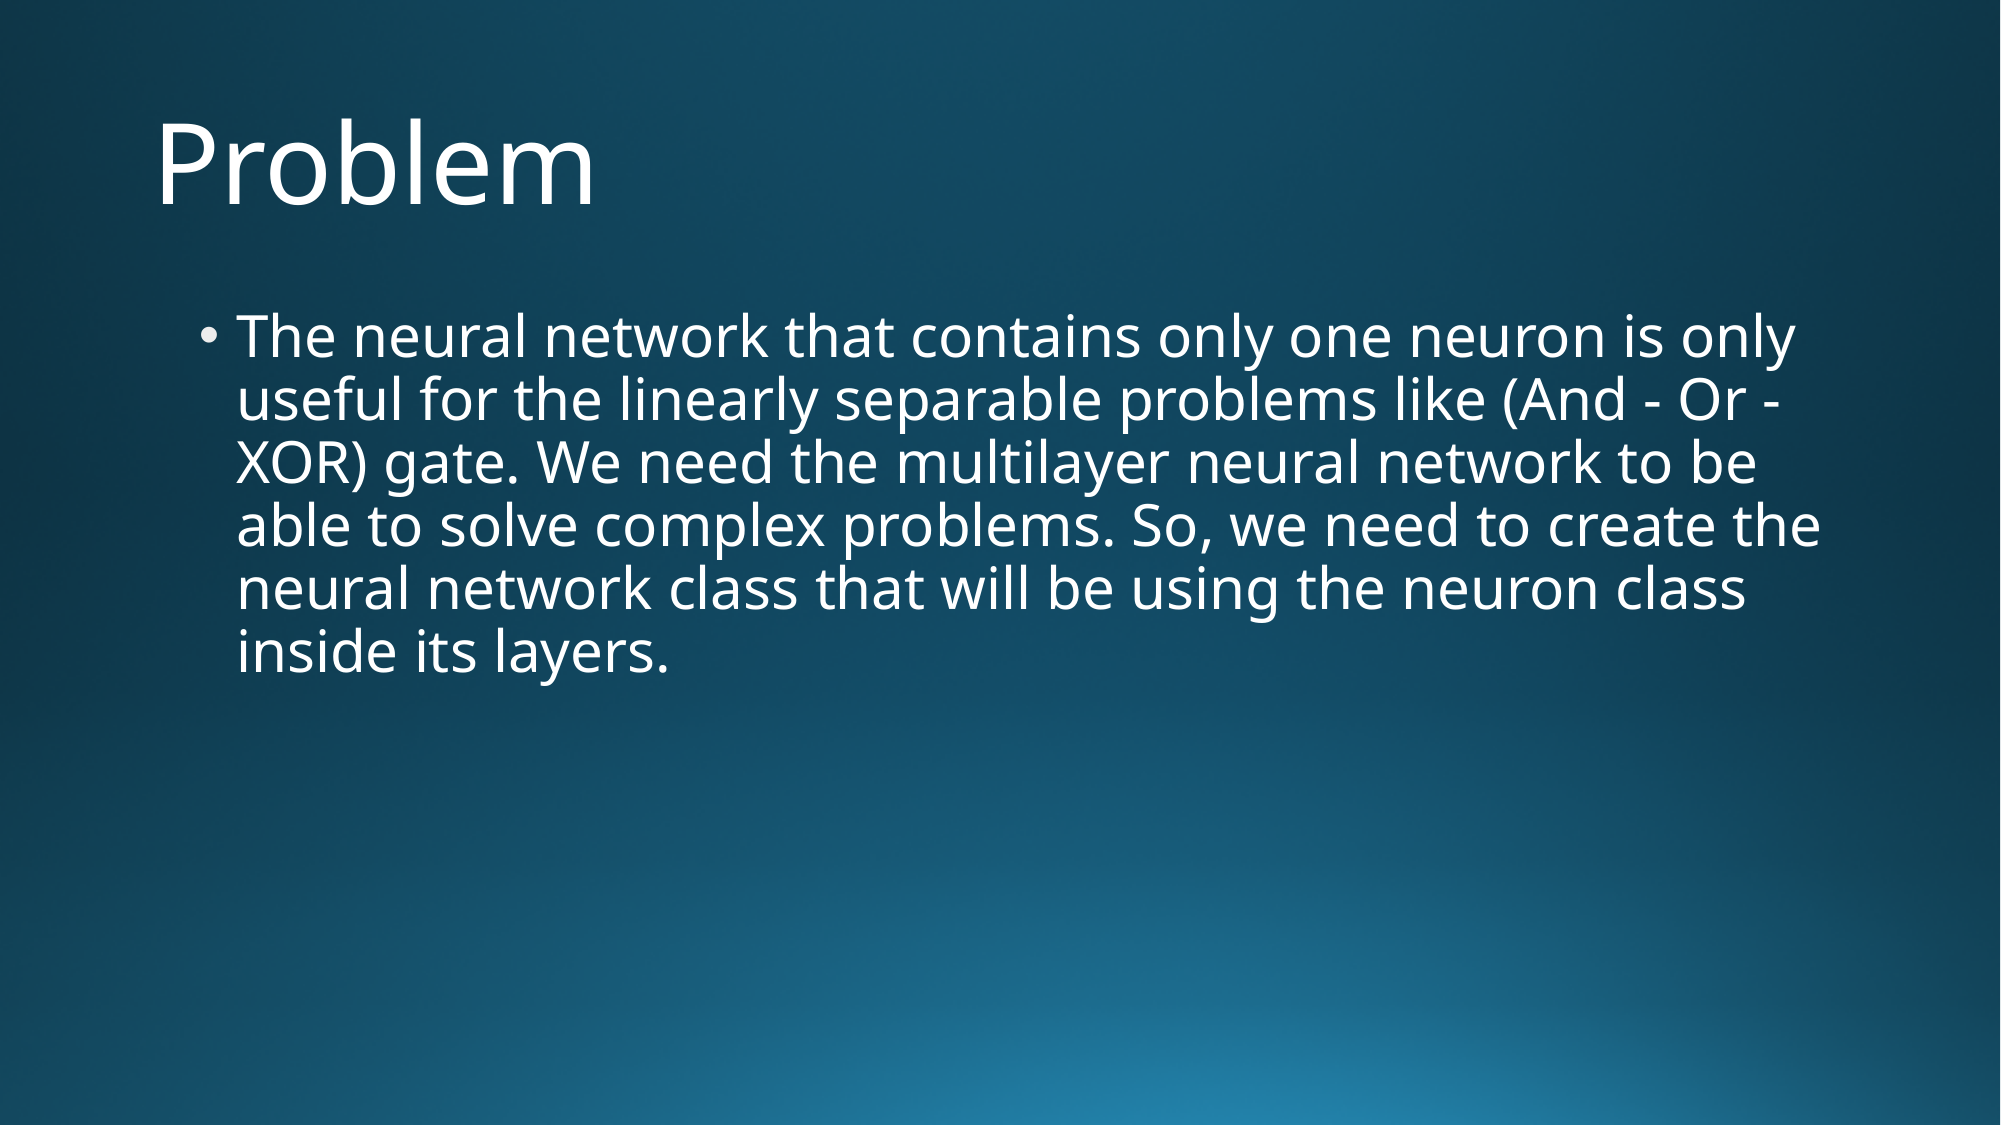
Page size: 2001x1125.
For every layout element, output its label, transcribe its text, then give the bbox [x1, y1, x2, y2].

list The neural network that contains only one neuron is only useful for the linearly separable problems like (And - Or - XOR) gate. We need the multilayer neural network to be able to solve complex problems. So, we need to create the neural network class that will be using the neuron class inside its layers. [183, 299, 1863, 1014]
title Problem [137, 59, 1863, 278]
picture [0, 0, 2001, 1125]
